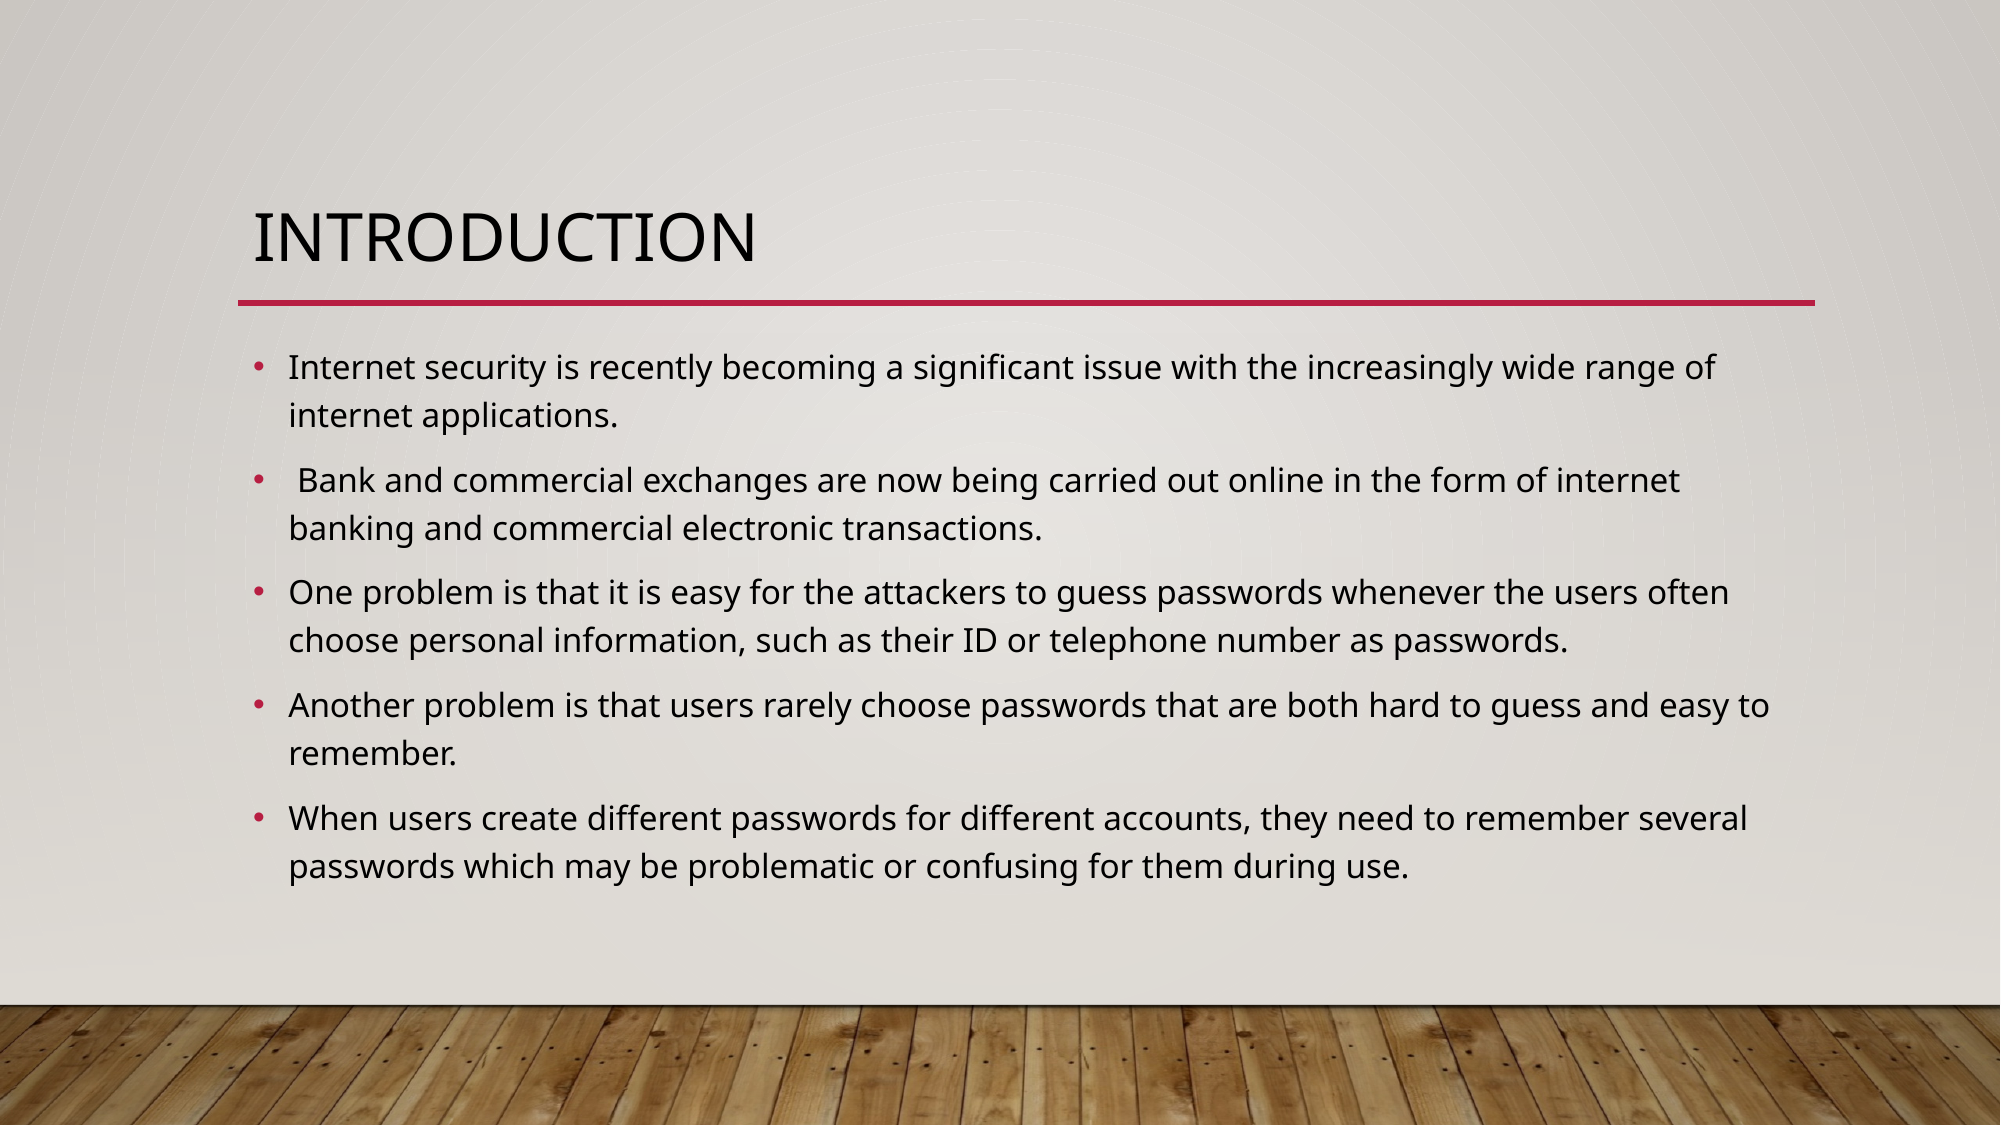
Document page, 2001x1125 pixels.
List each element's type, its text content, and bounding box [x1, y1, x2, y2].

list Internet security is recently becoming a significant issue with the increasingly wide range of internet applications. Bank and commercial exchanges are now being carried out online in the form of internet banking and commercial electronic transactions. One problem is that it is easy for the attackers to guess passwords whenever the users often choose personal information, such as their ID or telephone number as passwords. Another problem is that users rarely choose passwords that are both hard to guess and easy to remember. When users create different passwords for different accounts, they need to remember several passwords which may be problematic or confusing for them during use. [238, 330, 1814, 897]
picture [0, 1005, 2000, 1125]
title Introduction [238, 196, 1814, 330]
